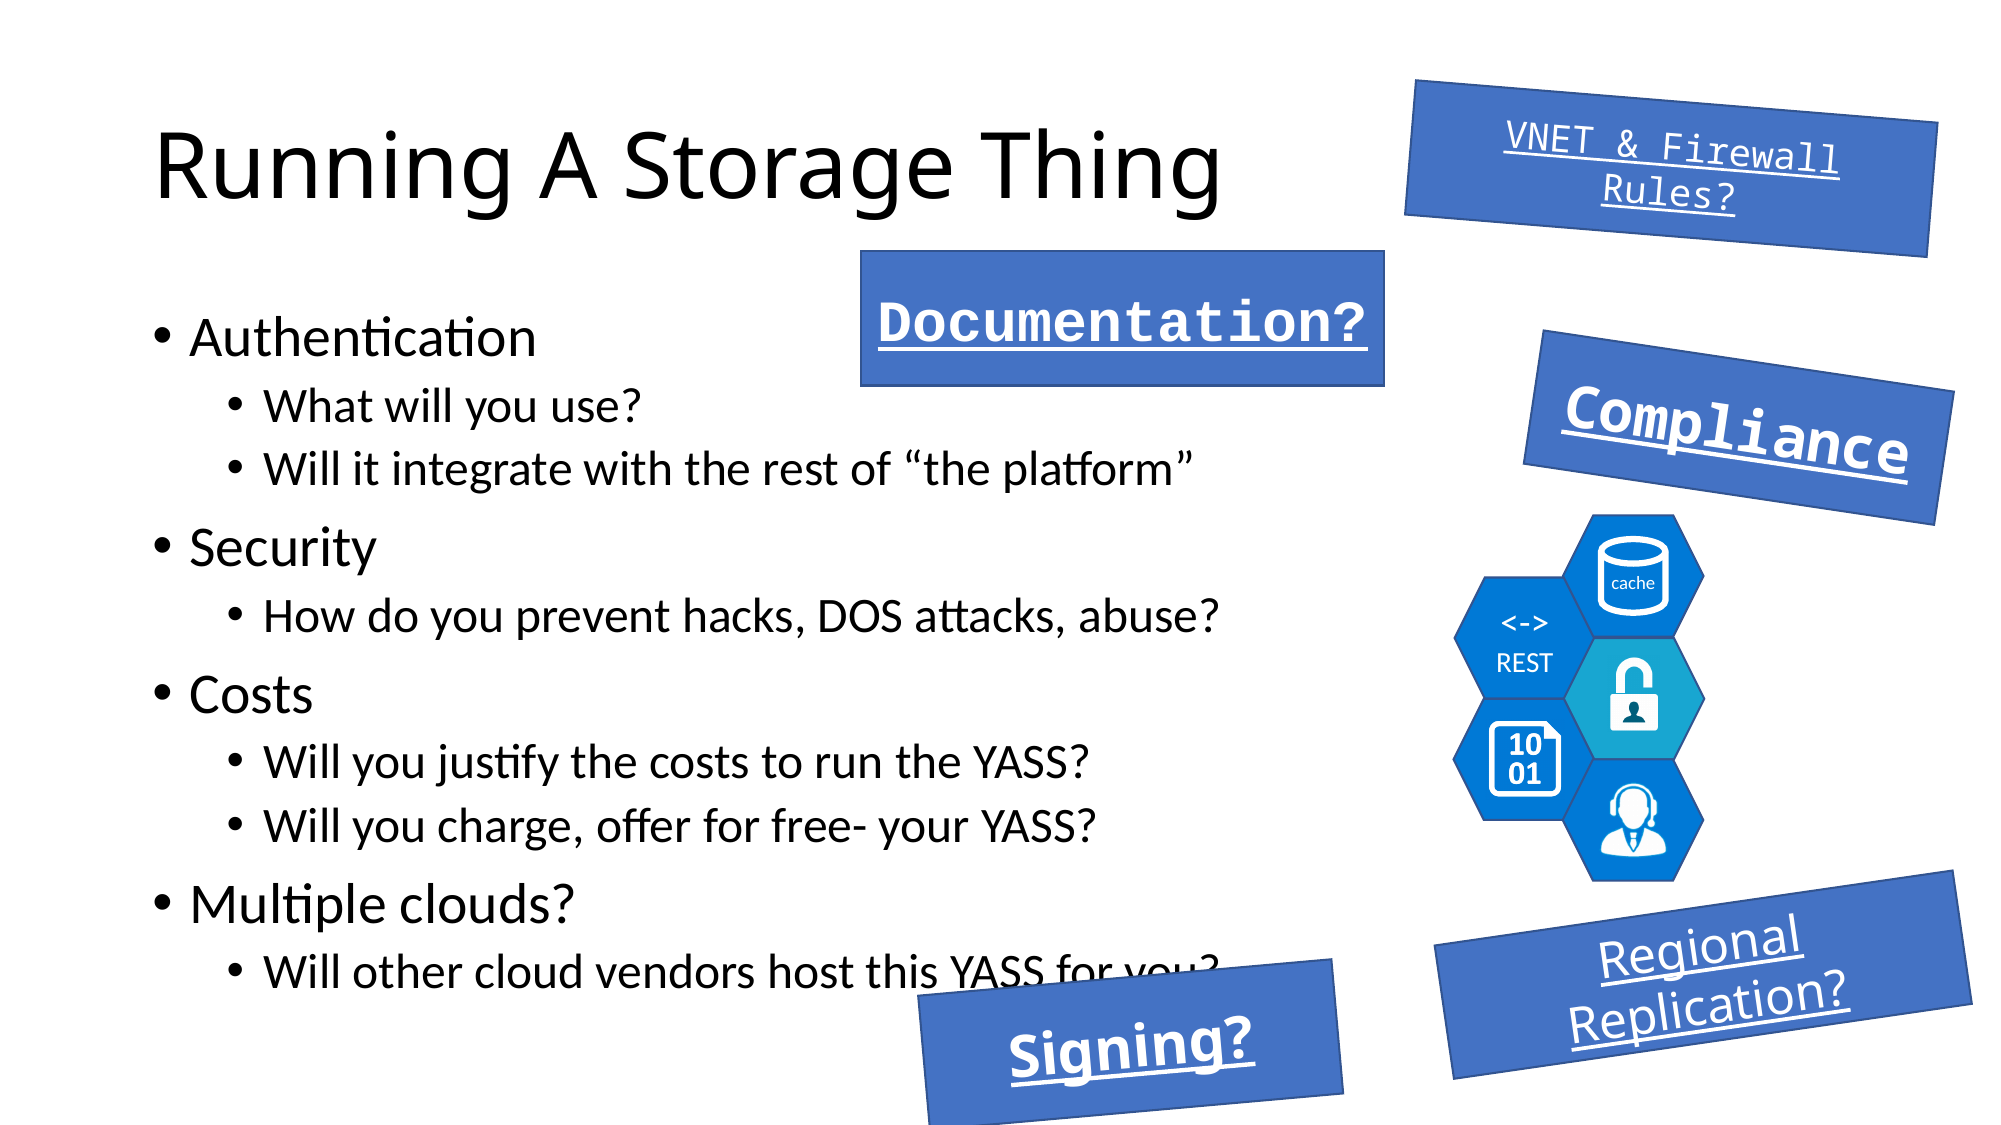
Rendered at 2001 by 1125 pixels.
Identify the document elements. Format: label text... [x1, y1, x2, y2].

text_box VNET & Firewall Rules? [1403, 79, 1939, 259]
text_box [1562, 515, 1704, 637]
text_box Compliance [1522, 329, 1956, 526]
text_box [1563, 638, 1705, 760]
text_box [1562, 759, 1704, 881]
list Authentication What will you use? Will it integrate with the rest of “the platform” Security How do you prevent hacks, DOS attacks, abuse? Costs Will you justify the costs to run the YASS? Will you charge, offer for free- your YASS? Multiple clouds? Will other cloud vendors host this YASS for you? [137, 299, 1863, 1014]
title Running A Storage Thing [137, 59, 1863, 278]
text_box Documentation? [860, 250, 1385, 387]
text_box <-> REST [1453, 576, 1592, 698]
text_box Regional Replication? [1433, 869, 1973, 1080]
text_box Signing? [917, 958, 1345, 1125]
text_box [1453, 698, 1595, 820]
